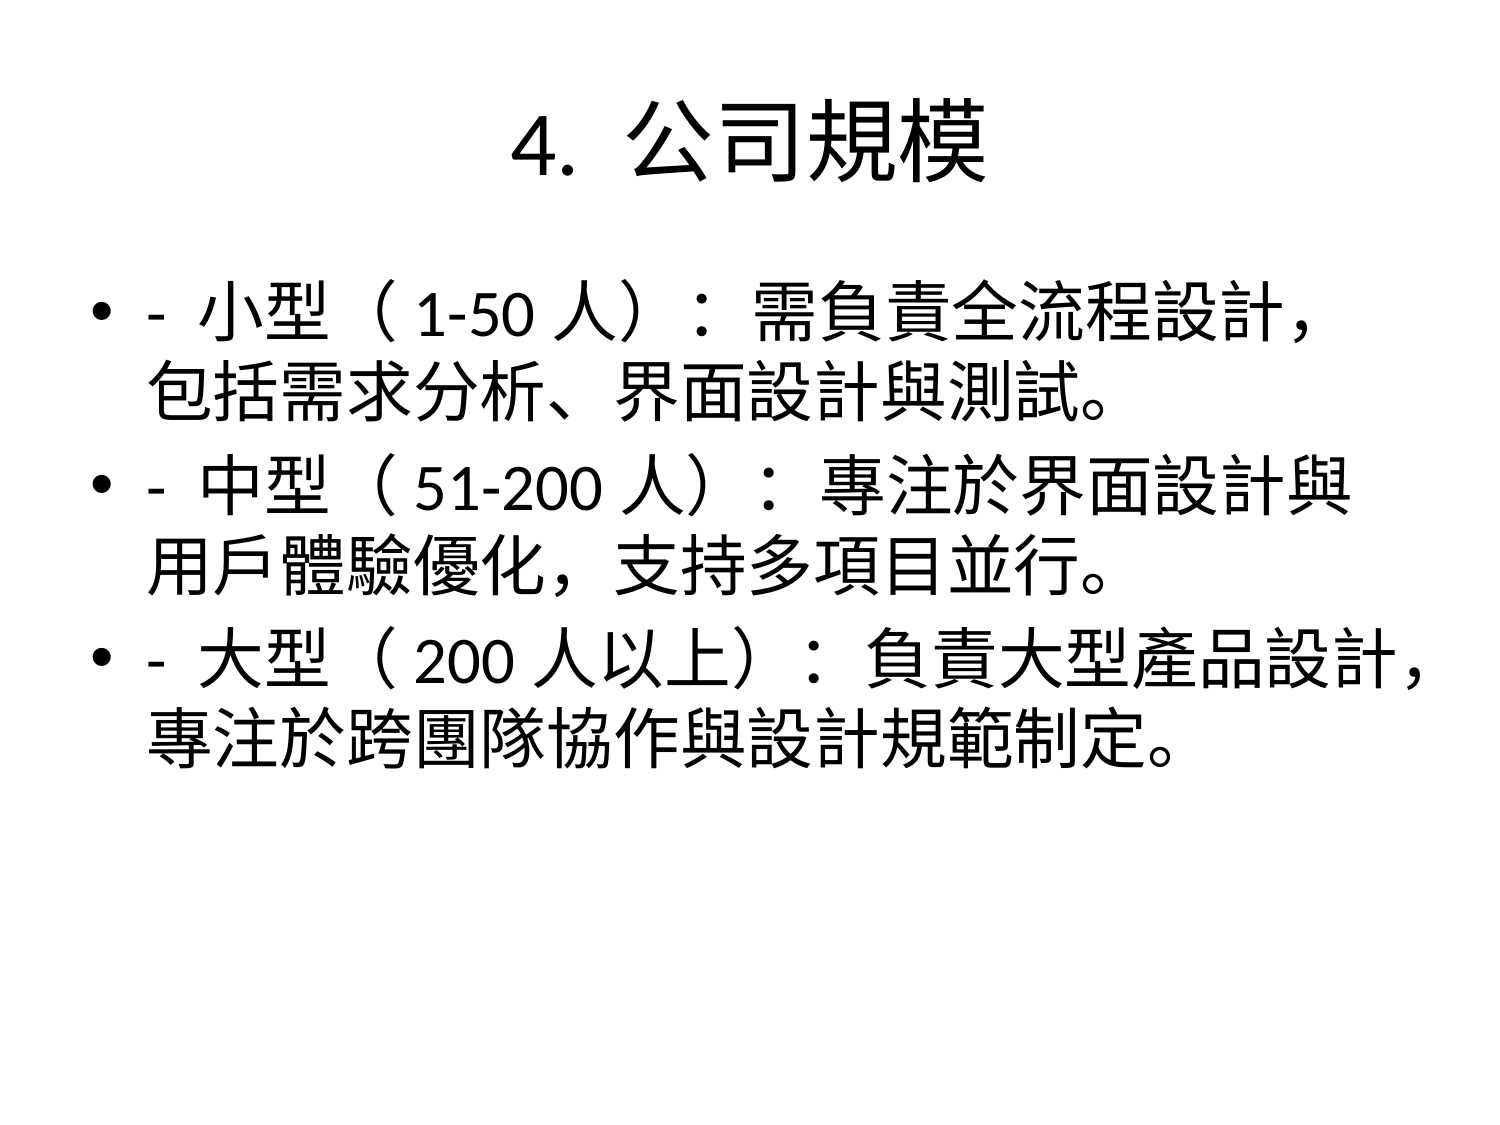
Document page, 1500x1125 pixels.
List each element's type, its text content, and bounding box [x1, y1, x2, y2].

title 4. 公司規模 [75, 45, 1425, 233]
list - 小型（1-50人）：需負責全流程設計，包括需求分析、界面設計與測試。 - 中型（51-200人）：專注於界面設計與用戶體驗優化，支持多項目並行。 - 大型（200人以上）：負責大型產品設計，專注於跨團隊協作與設計規範制定。 [75, 262, 1425, 1005]
